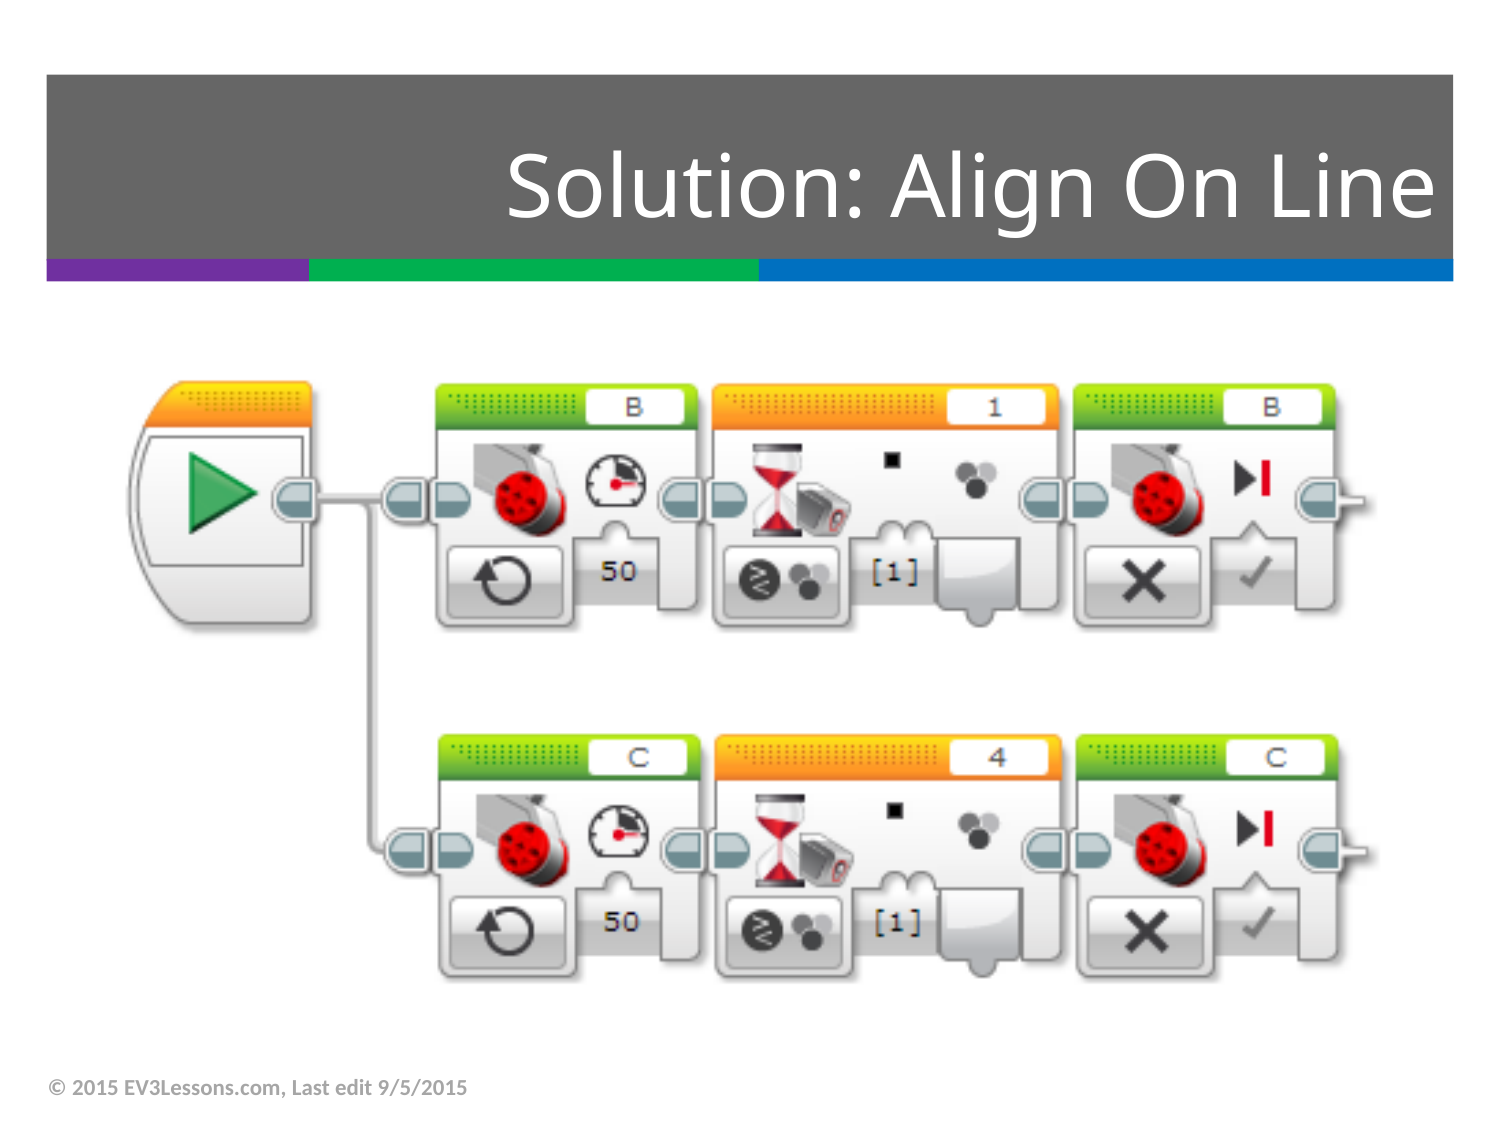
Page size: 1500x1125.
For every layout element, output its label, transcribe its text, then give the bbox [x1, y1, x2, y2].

title Solution: Align On Line [46, 103, 1454, 263]
footer © 2015 EV3Lessons.com, Last edit 9/5/2015 [32, 1055, 1038, 1116]
picture [105, 357, 1395, 1018]
